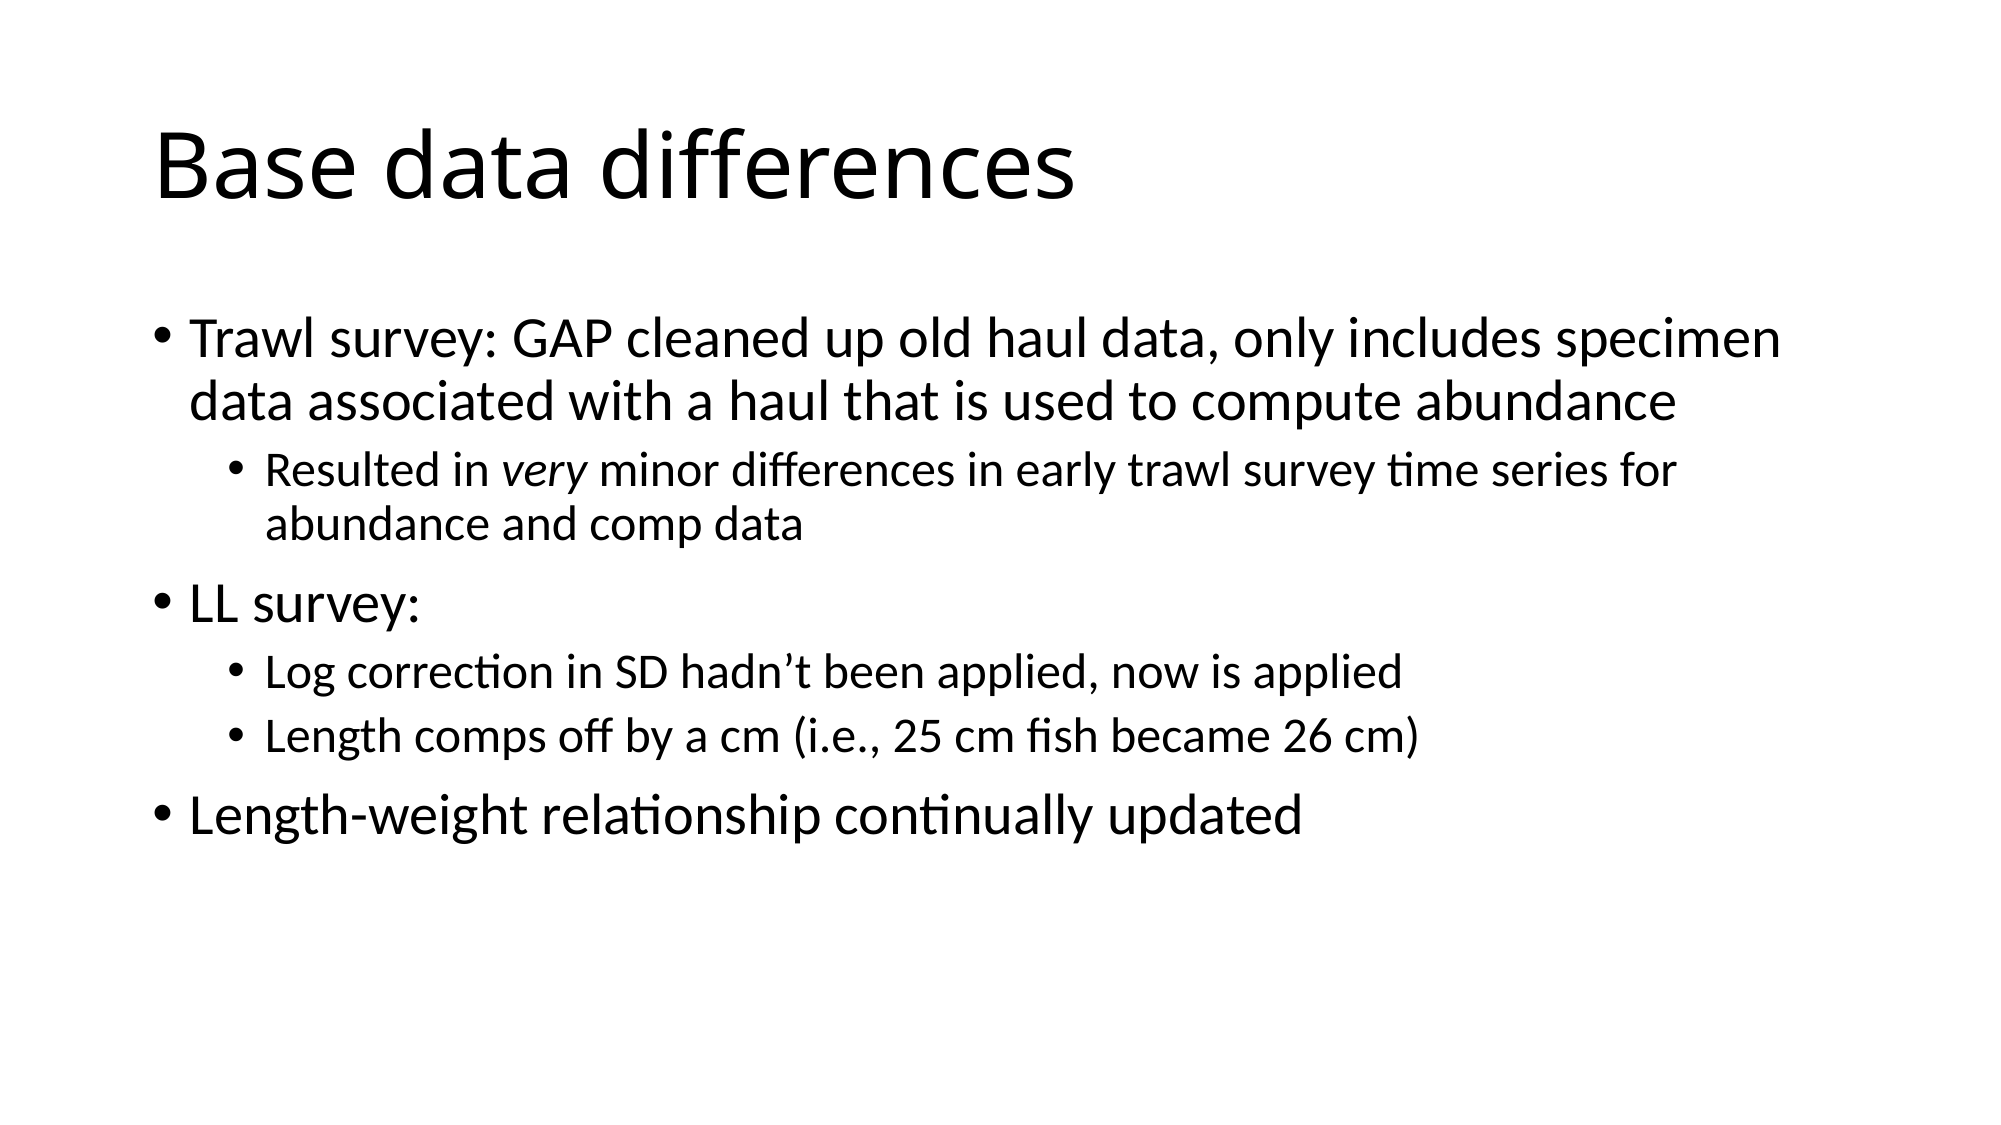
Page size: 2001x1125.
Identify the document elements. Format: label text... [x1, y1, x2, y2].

title Base data differences [137, 59, 1863, 278]
list Trawl survey: GAP cleaned up old haul data, only includes specimen data associated with a haul that is used to compute abundance Resulted in very minor differences in early trawl survey time series for abundance and comp data LL survey: Log correction in SD hadn’t been applied, now is applied Length comps off by a cm (i.e., 25 cm fish became 26 cm) Length-weight relationship continually updated [137, 299, 1863, 1014]
